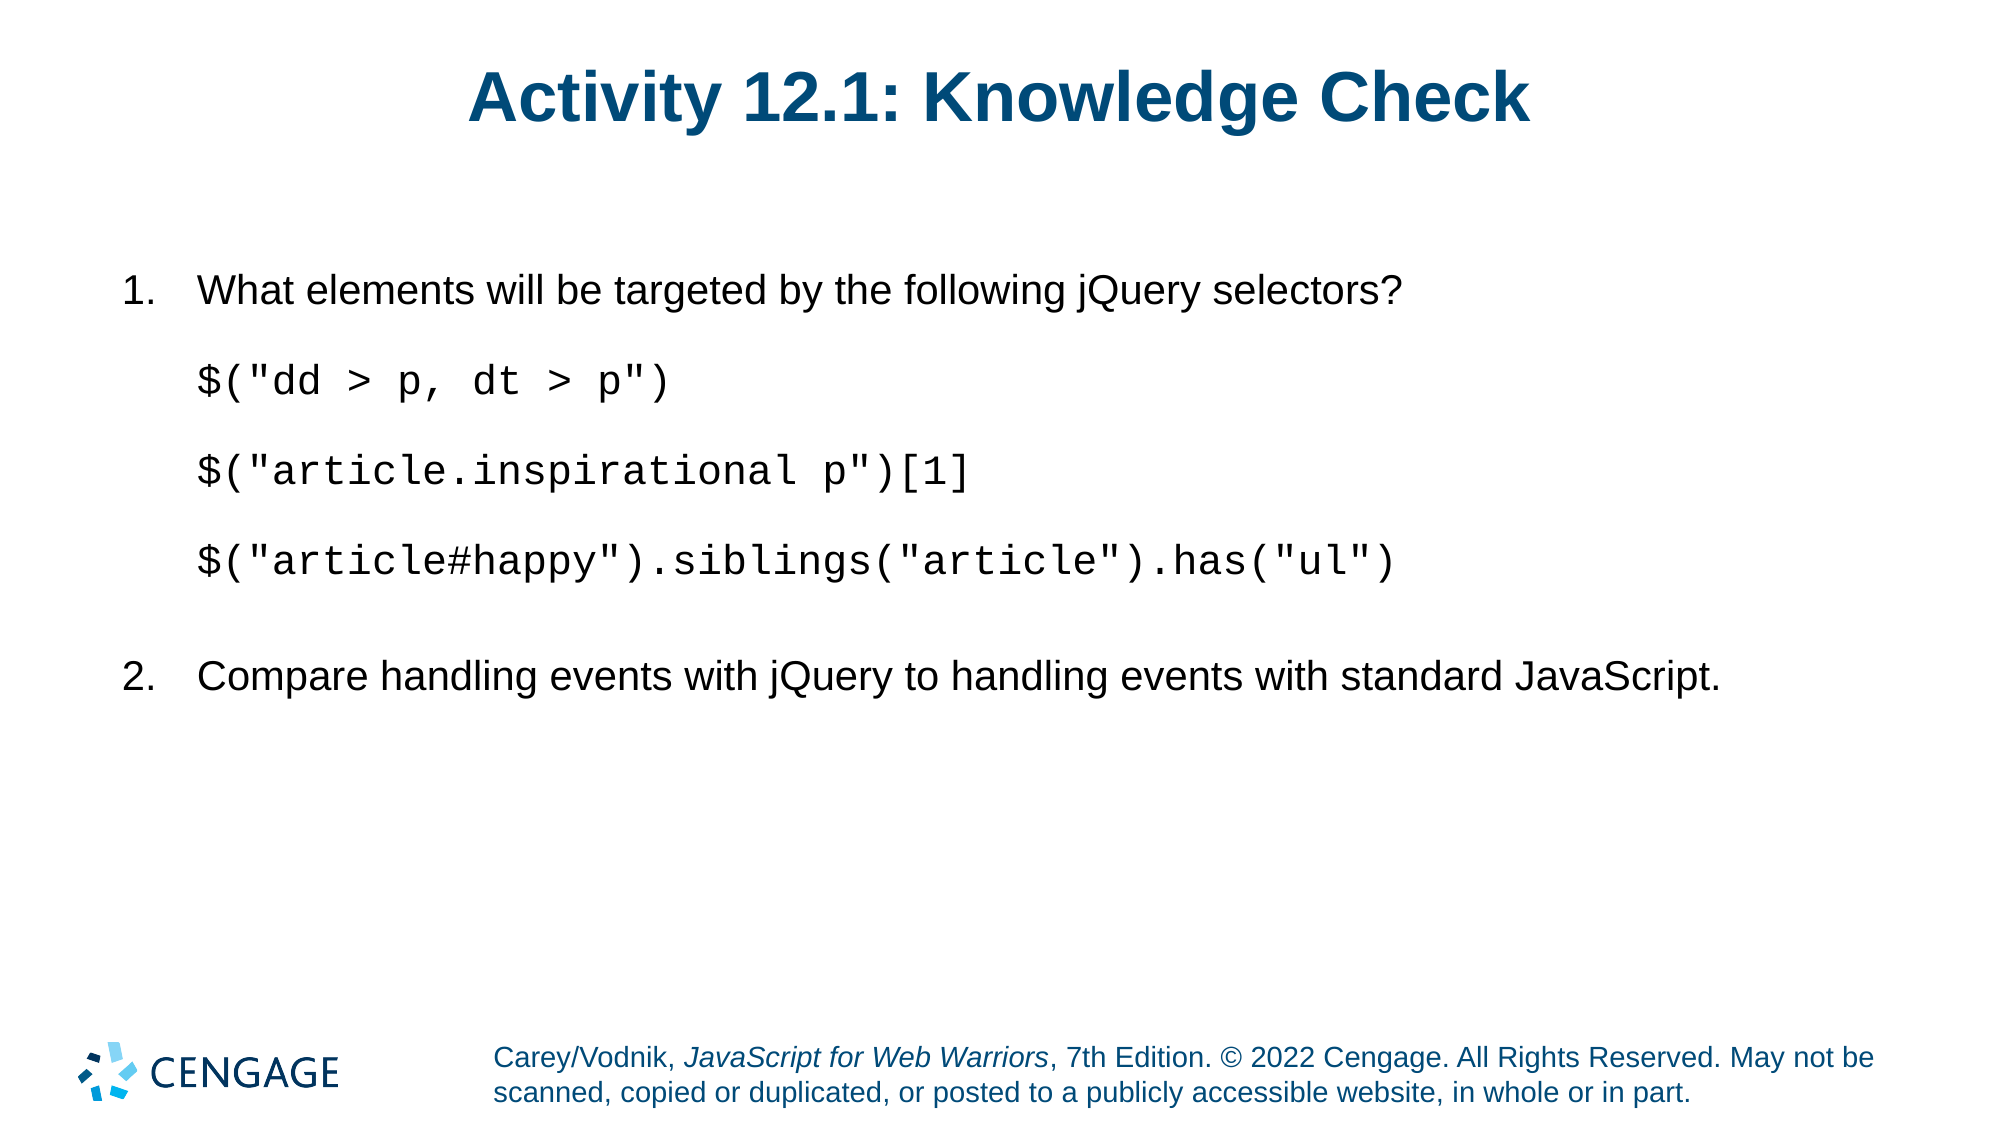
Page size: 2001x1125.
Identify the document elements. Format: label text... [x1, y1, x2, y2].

list What elements will be targeted by the following jQuery selectors? $("dd > p, dt > p") $("article.inspirational p")[1] $("article#happy").siblings("article").has("ul") Compare handling events with jQuery to handling events with standard JavaScript. [121, 268, 1880, 990]
title Activity 12.1: Knowledge Check [137, 59, 1863, 171]
picture [78, 1042, 338, 1101]
